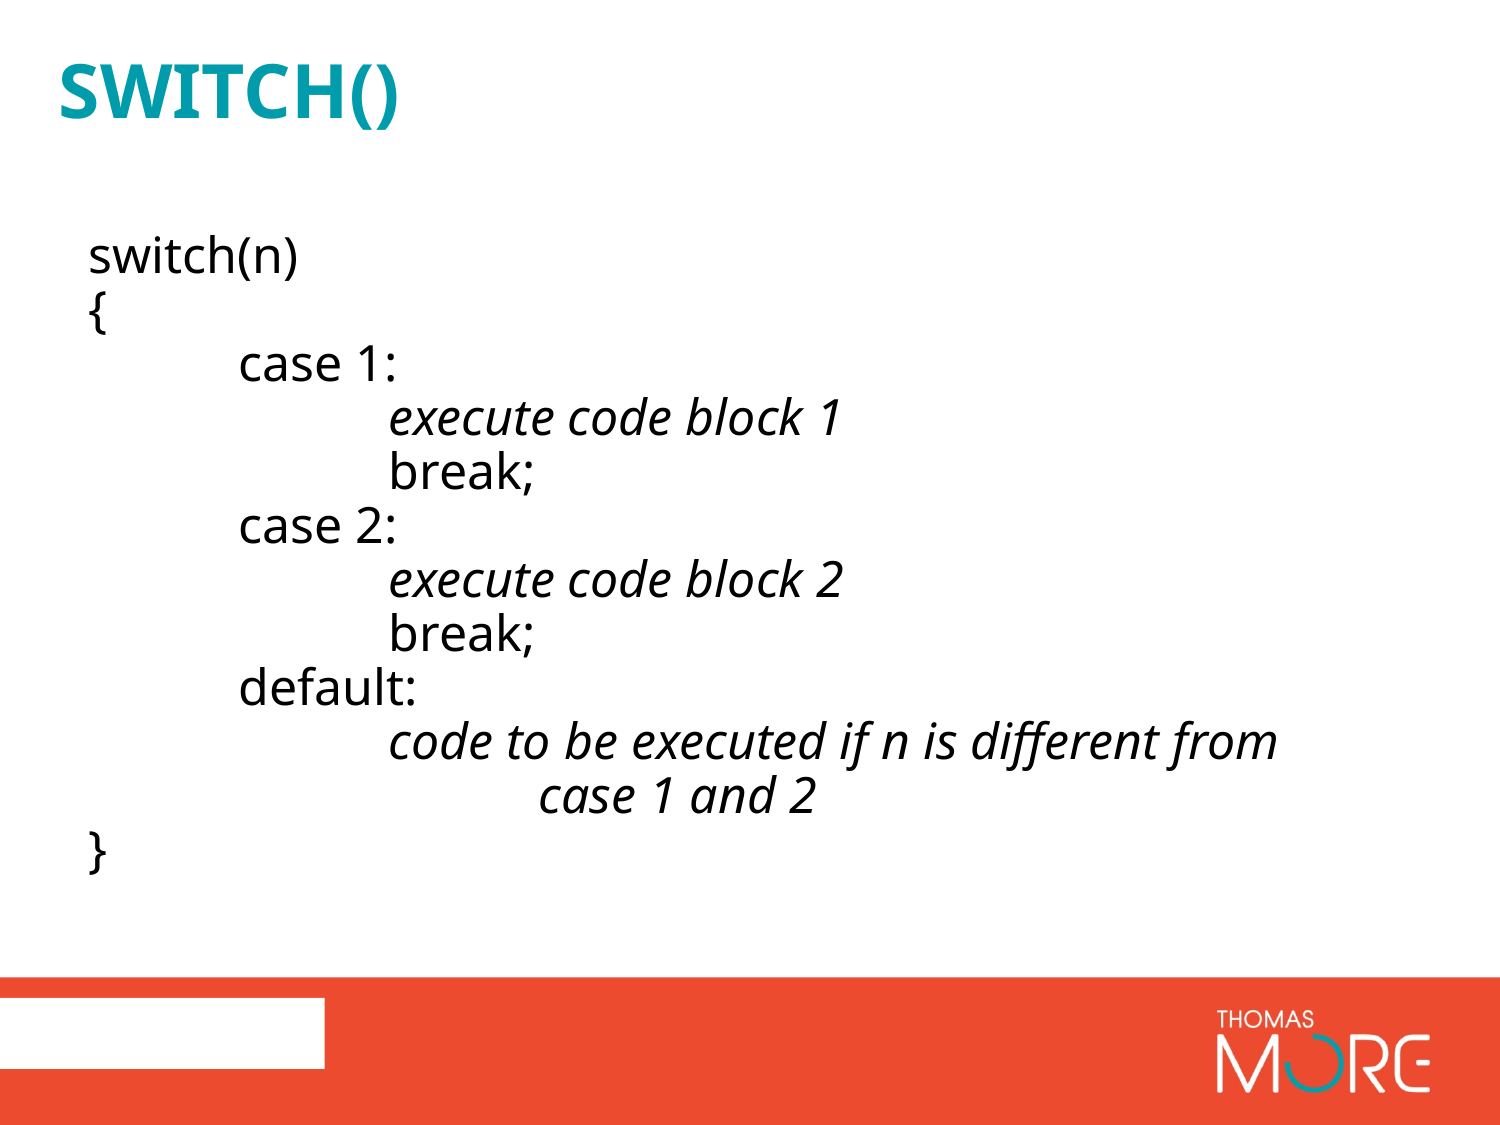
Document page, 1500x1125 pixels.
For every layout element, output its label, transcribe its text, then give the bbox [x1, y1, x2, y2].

list switch(n) { case 1: execute code block 1 break; case 2: execute code block 2 break; default: code to be executed if n is different from case 1 and 2 } [0, 188, 1500, 916]
picture [1187, 980, 1459, 1122]
title switch() [0, 0, 1500, 188]
